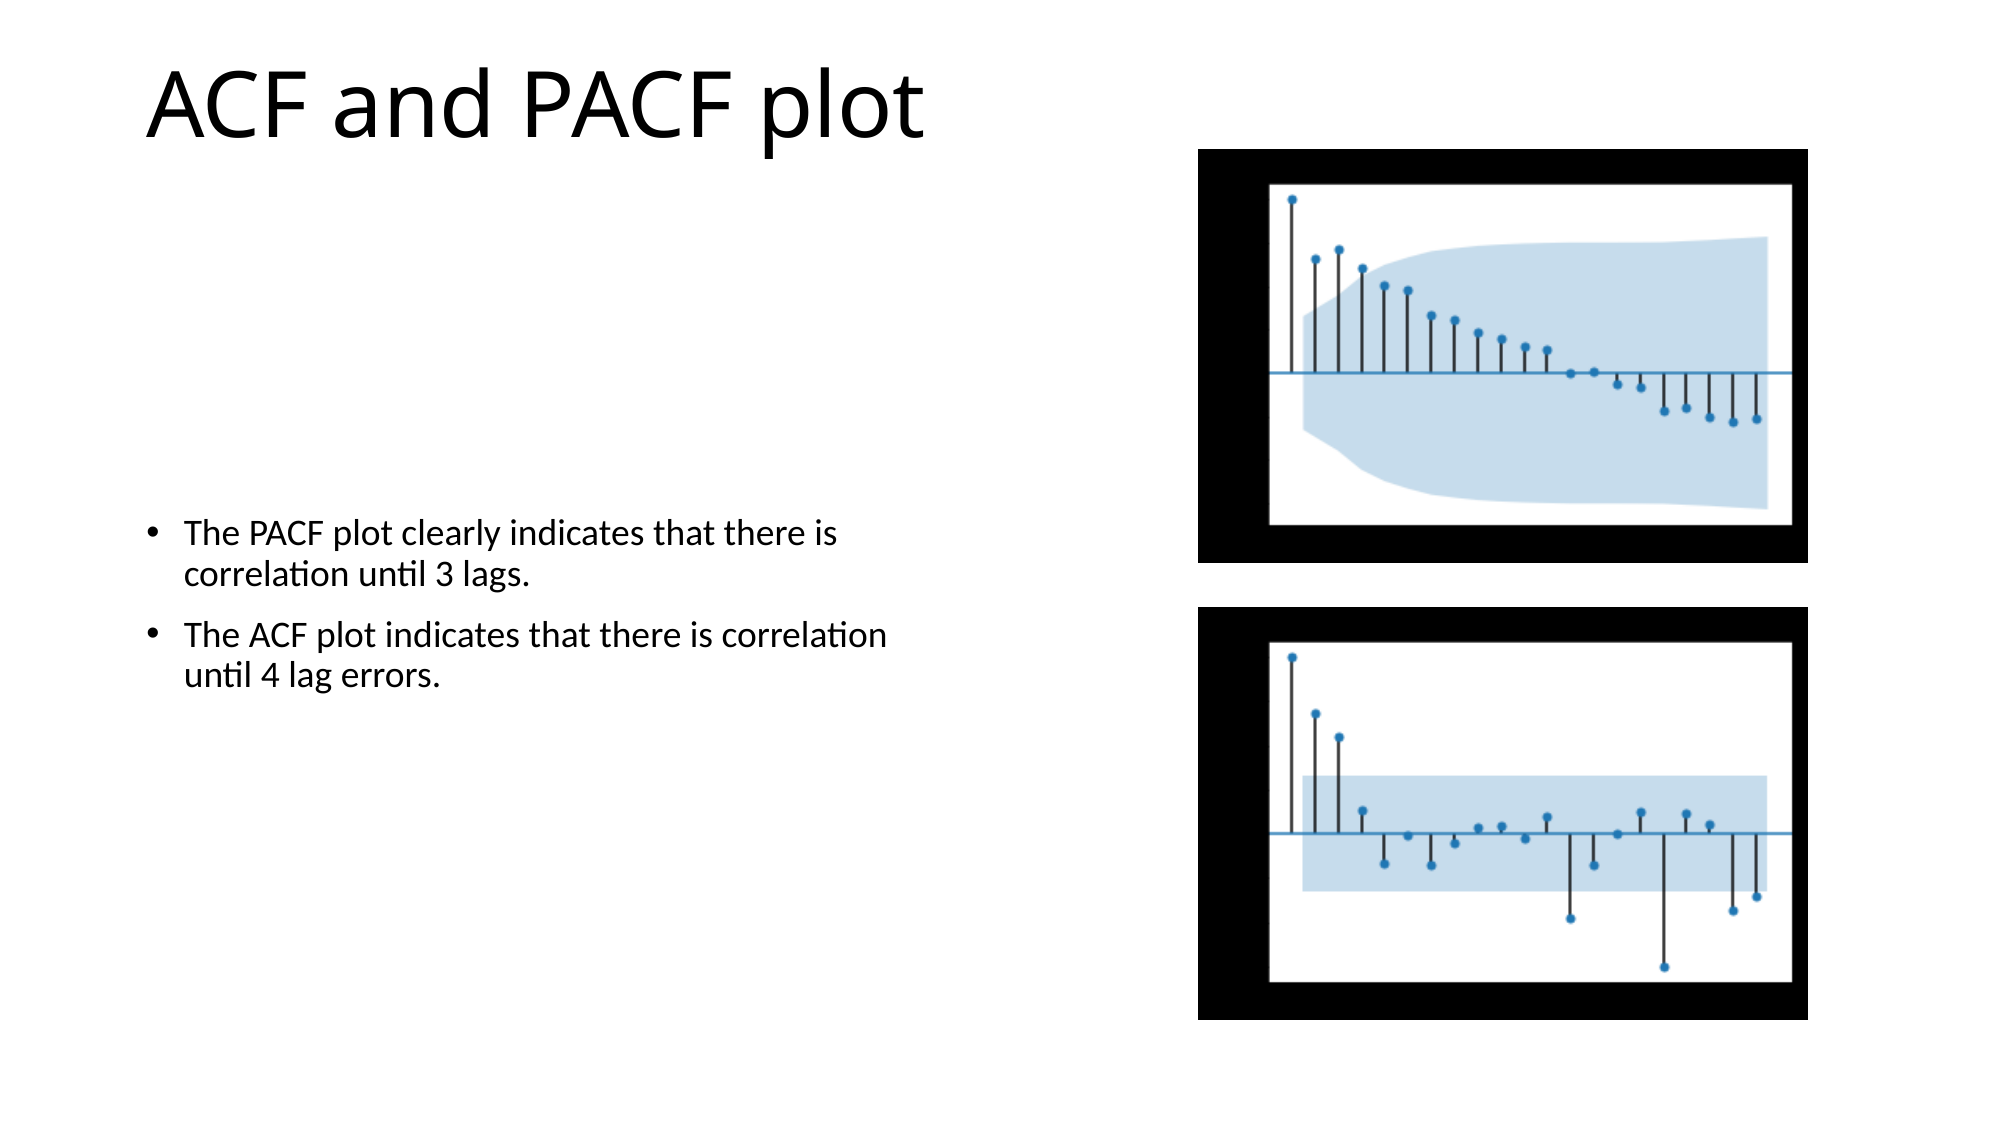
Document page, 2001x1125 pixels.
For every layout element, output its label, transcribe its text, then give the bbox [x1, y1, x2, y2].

picture [1198, 607, 1808, 1020]
list The PACF plot clearly indicates that there is correlation until 3 lags. The ACF plot indicates that there is correlation until 4 lag errors. [131, 505, 931, 885]
picture [1198, 149, 1808, 563]
text_box ACF and PACF plot [131, 38, 1444, 164]
